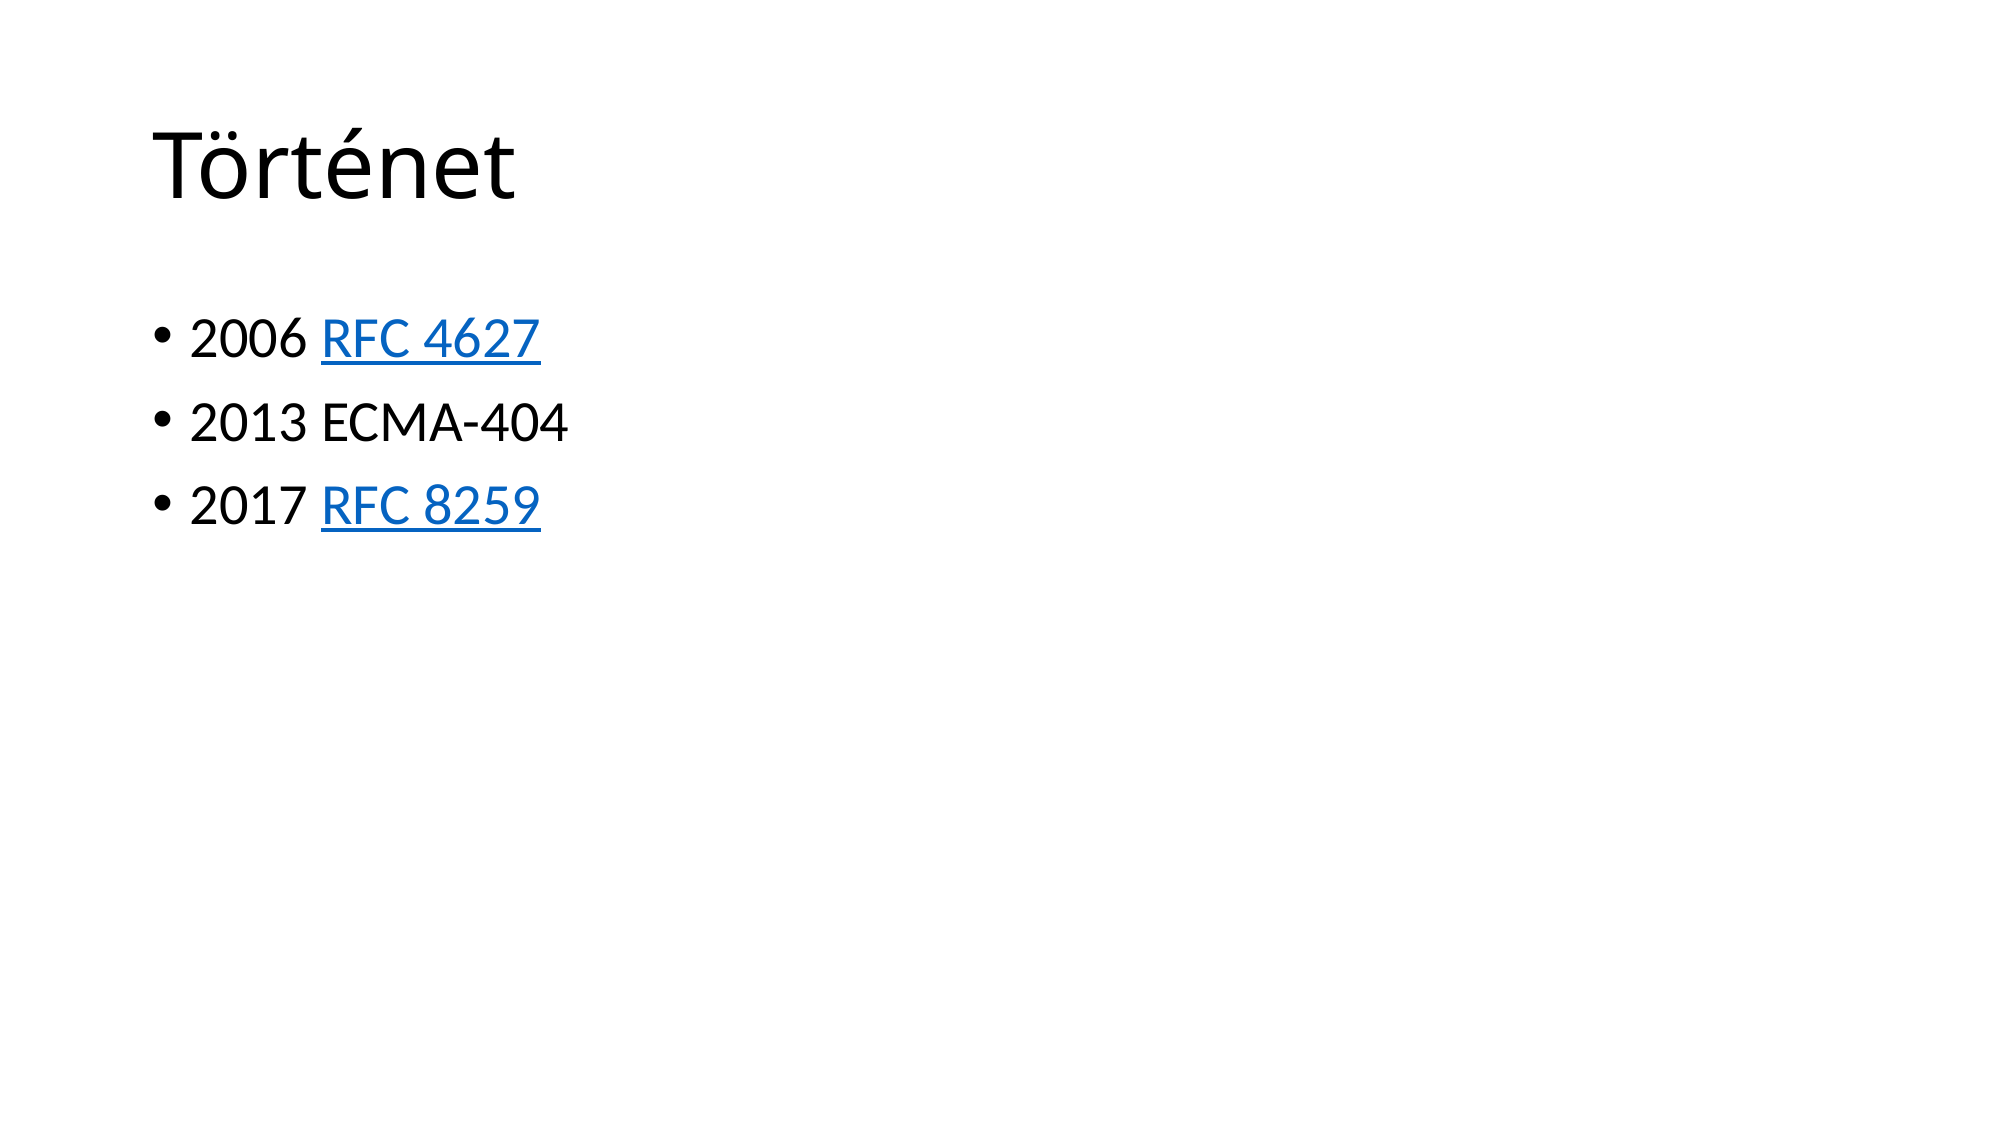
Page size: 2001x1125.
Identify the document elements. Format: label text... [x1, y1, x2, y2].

title Történet [137, 59, 1863, 278]
list 2006 RFC 4627 2013 ECMA-404 2017 Rfc 8259 [137, 299, 1863, 1014]
